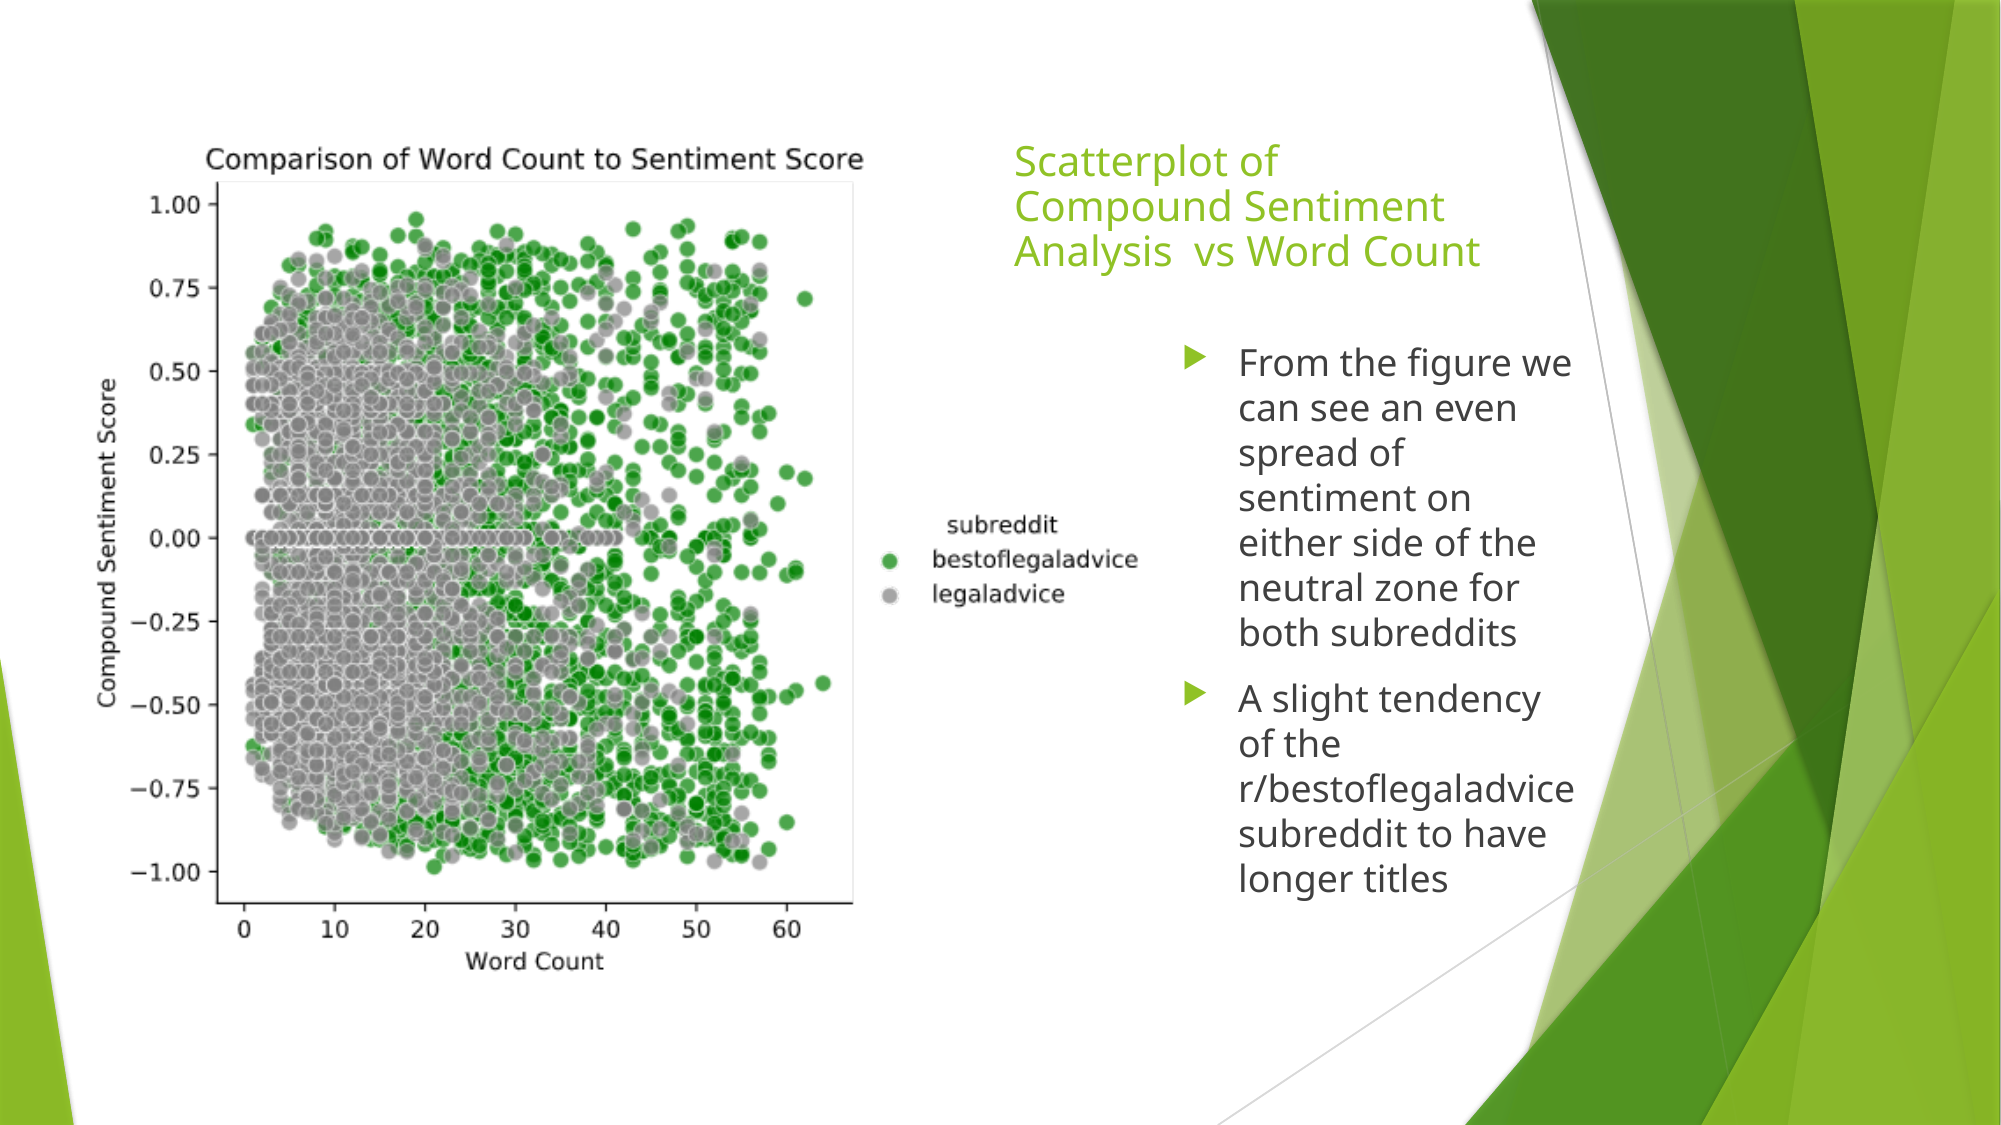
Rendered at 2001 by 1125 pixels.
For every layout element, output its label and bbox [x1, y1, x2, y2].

picture [74, 131, 1216, 992]
text_box [0, 0, 2000, 1125]
